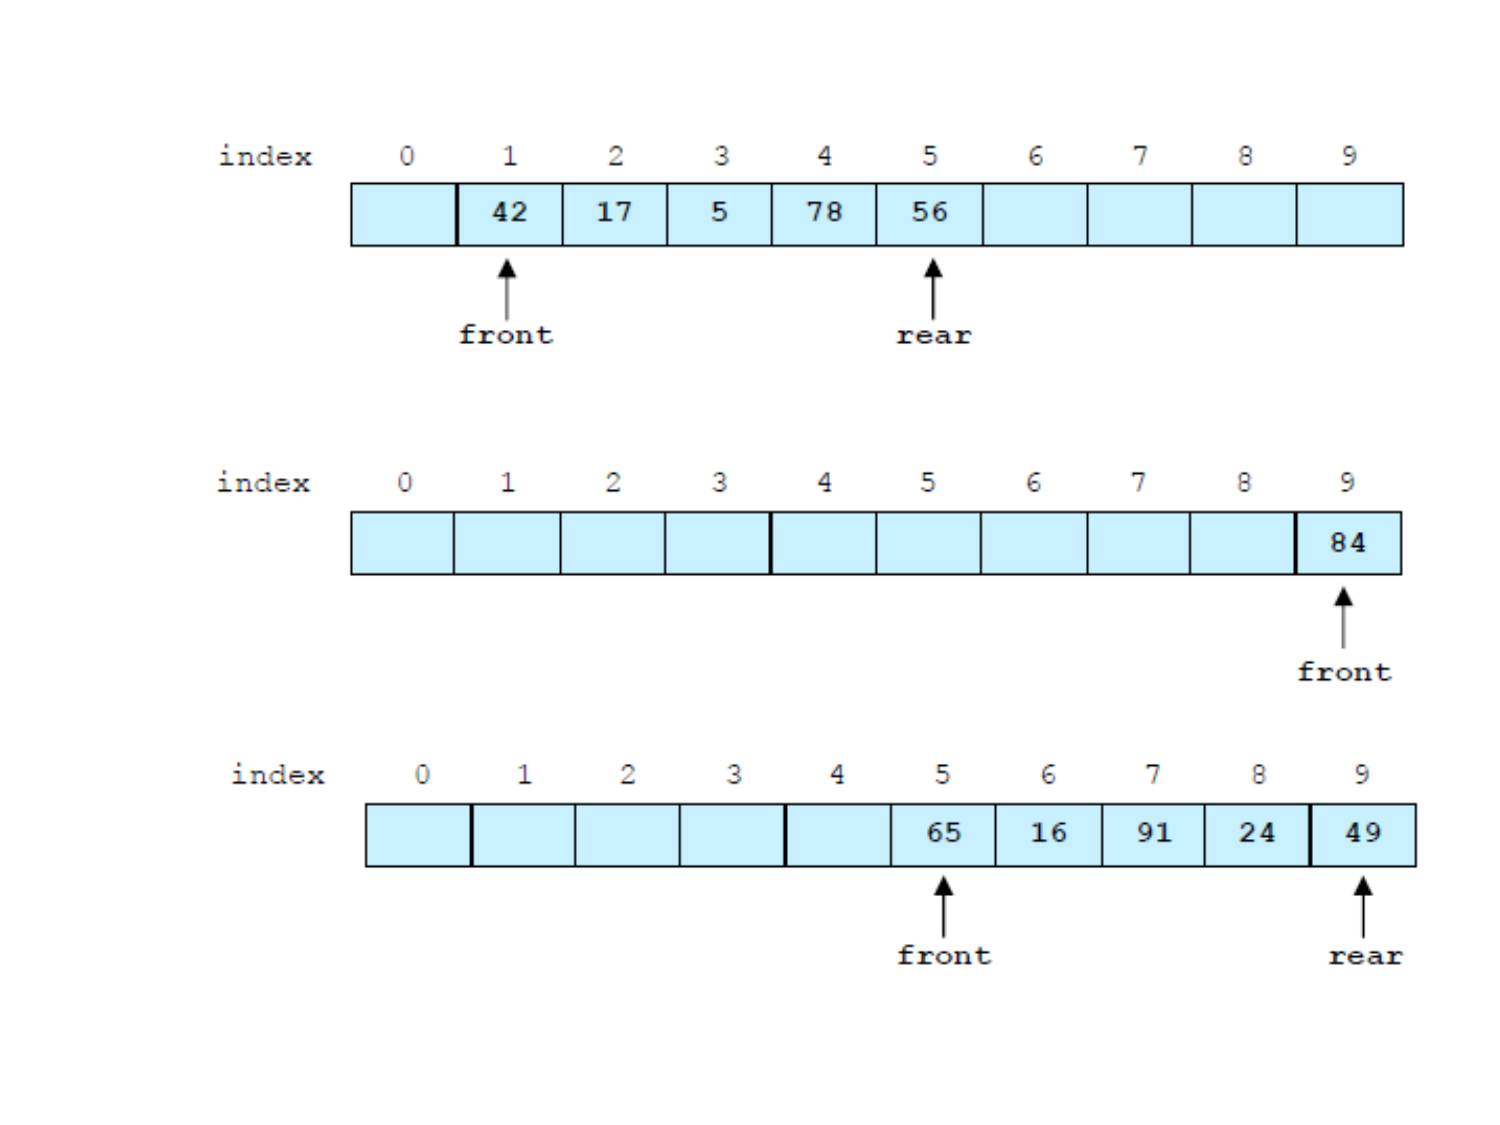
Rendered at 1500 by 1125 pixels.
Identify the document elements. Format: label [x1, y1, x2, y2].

picture [123, 125, 1430, 1012]
